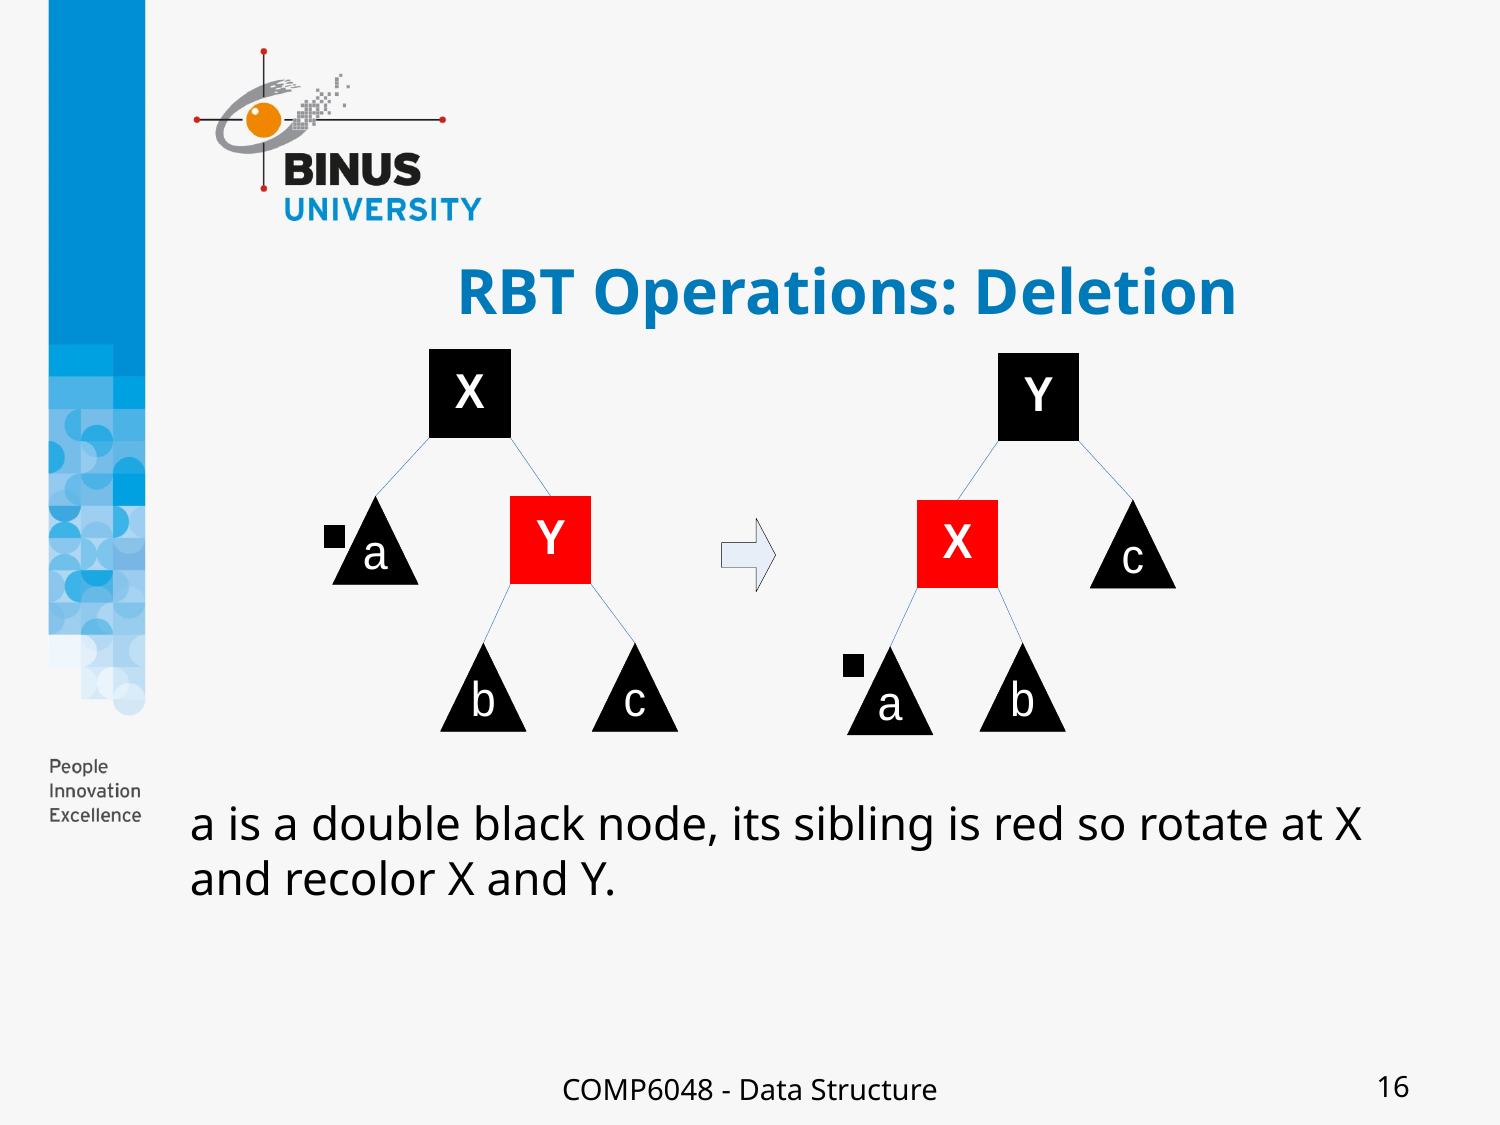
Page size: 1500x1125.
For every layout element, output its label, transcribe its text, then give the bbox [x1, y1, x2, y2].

slide_number 16 [1074, 1058, 1425, 1119]
picture [0, 0, 1500, 845]
footer COMP6048 - Data Structure [512, 1058, 988, 1119]
list a is a double black node, its sibling is red so rotate at X and recolor X and Y. [174, 787, 1463, 913]
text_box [321, 346, 1179, 738]
title RBT Operations: Deletion [287, 224, 1409, 355]
